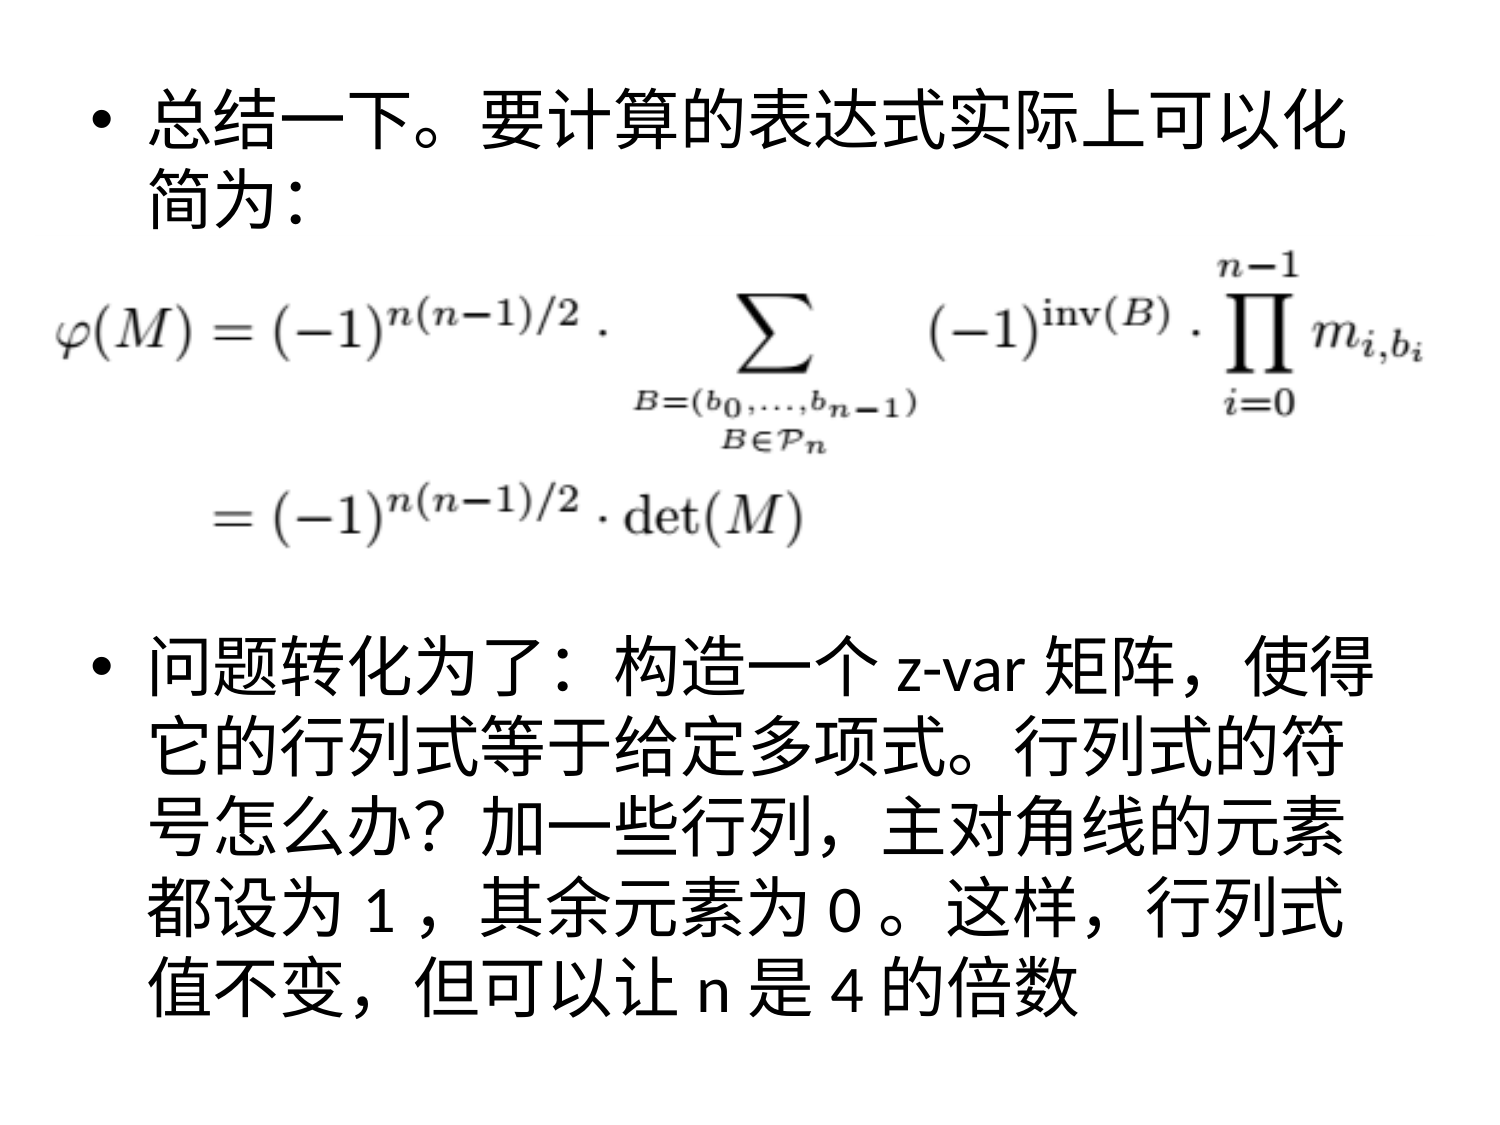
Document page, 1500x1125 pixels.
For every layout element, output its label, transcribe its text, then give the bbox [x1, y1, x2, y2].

list 总结一下。要计算的表达式实际上可以化简为： 问题转化为了：构造一个z-var矩阵，使得它的行列式等于给定多项式。行列式的符号怎么办？加一些行列，主对角线的元素都设为1，其余元素为0。这样，行列式值不变，但可以让n是4的倍数 [75, 70, 1425, 232]
picture [34, 234, 1435, 563]
list 总结一下。要计算的表达式实际上可以化简为： 问题转化为了：构造一个z-var矩阵，使得它的行列式等于给定多项式。行列式的符号怎么办？加一些行列，主对角线的元素都设为1，其余元素为0。这样，行列式值不变，但可以让n是4的倍数 [75, 571, 1425, 1079]
